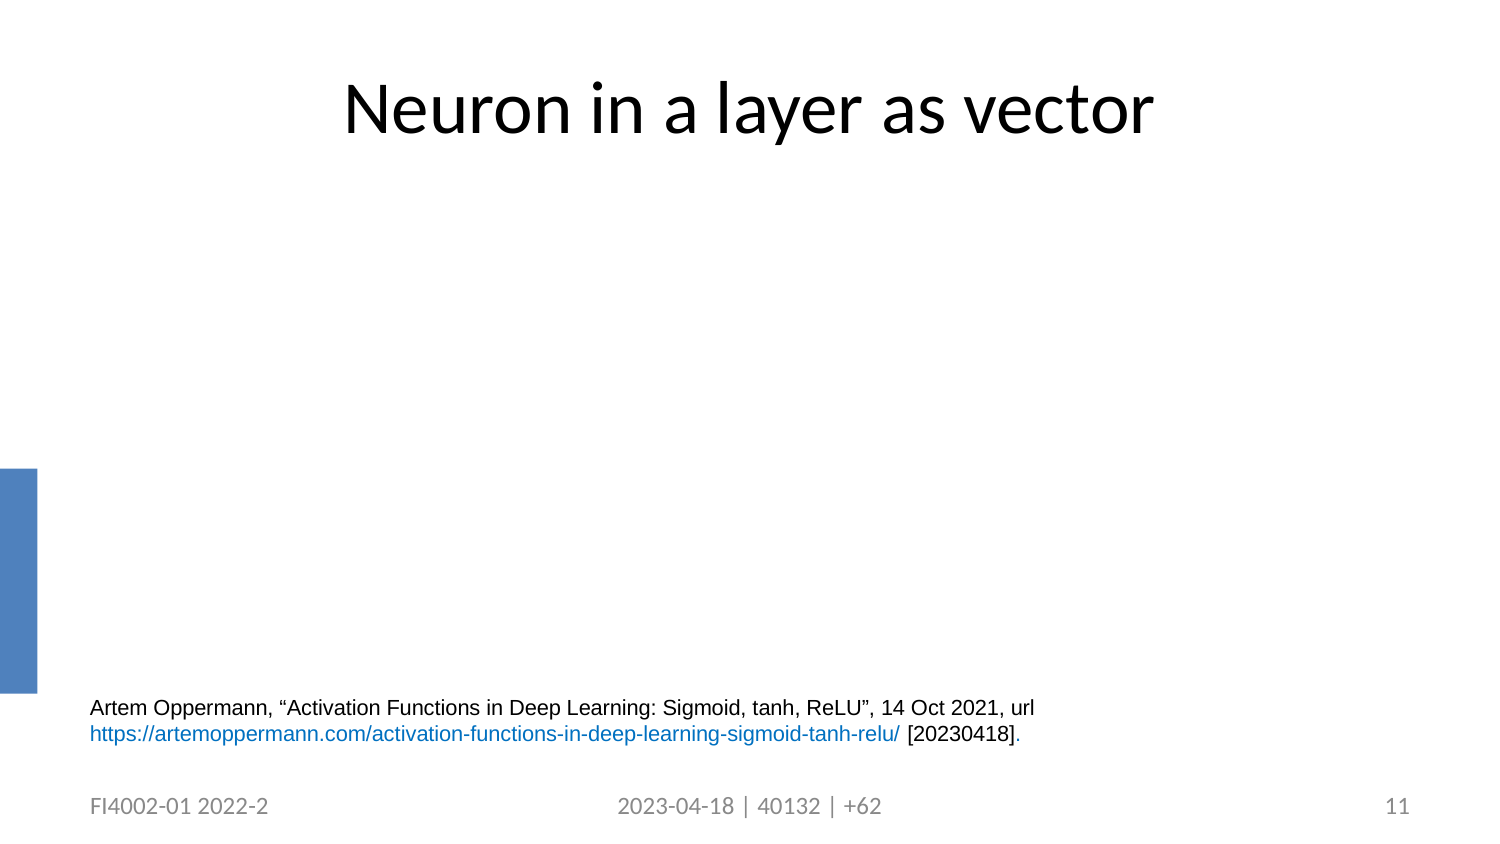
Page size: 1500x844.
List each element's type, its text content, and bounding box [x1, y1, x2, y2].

text_box Artem Oppermann, “Activation Functions in Deep Learning: Sigmoid, tanh, ReLU”, 14 Oct 2021, url https://artemoppermann.com/activation-functions-in-deep-learning-sigmoid-tanh-relu/ [20230418]. [74, 686, 1425, 754]
footer 2023-04-18 | 40132 | +62 [512, 782, 988, 827]
title Neuron in a layer as vector [74, 33, 1426, 175]
slide_number 11 [1074, 782, 1425, 827]
slide_number FI4002-01 2022-2 [75, 782, 463, 827]
